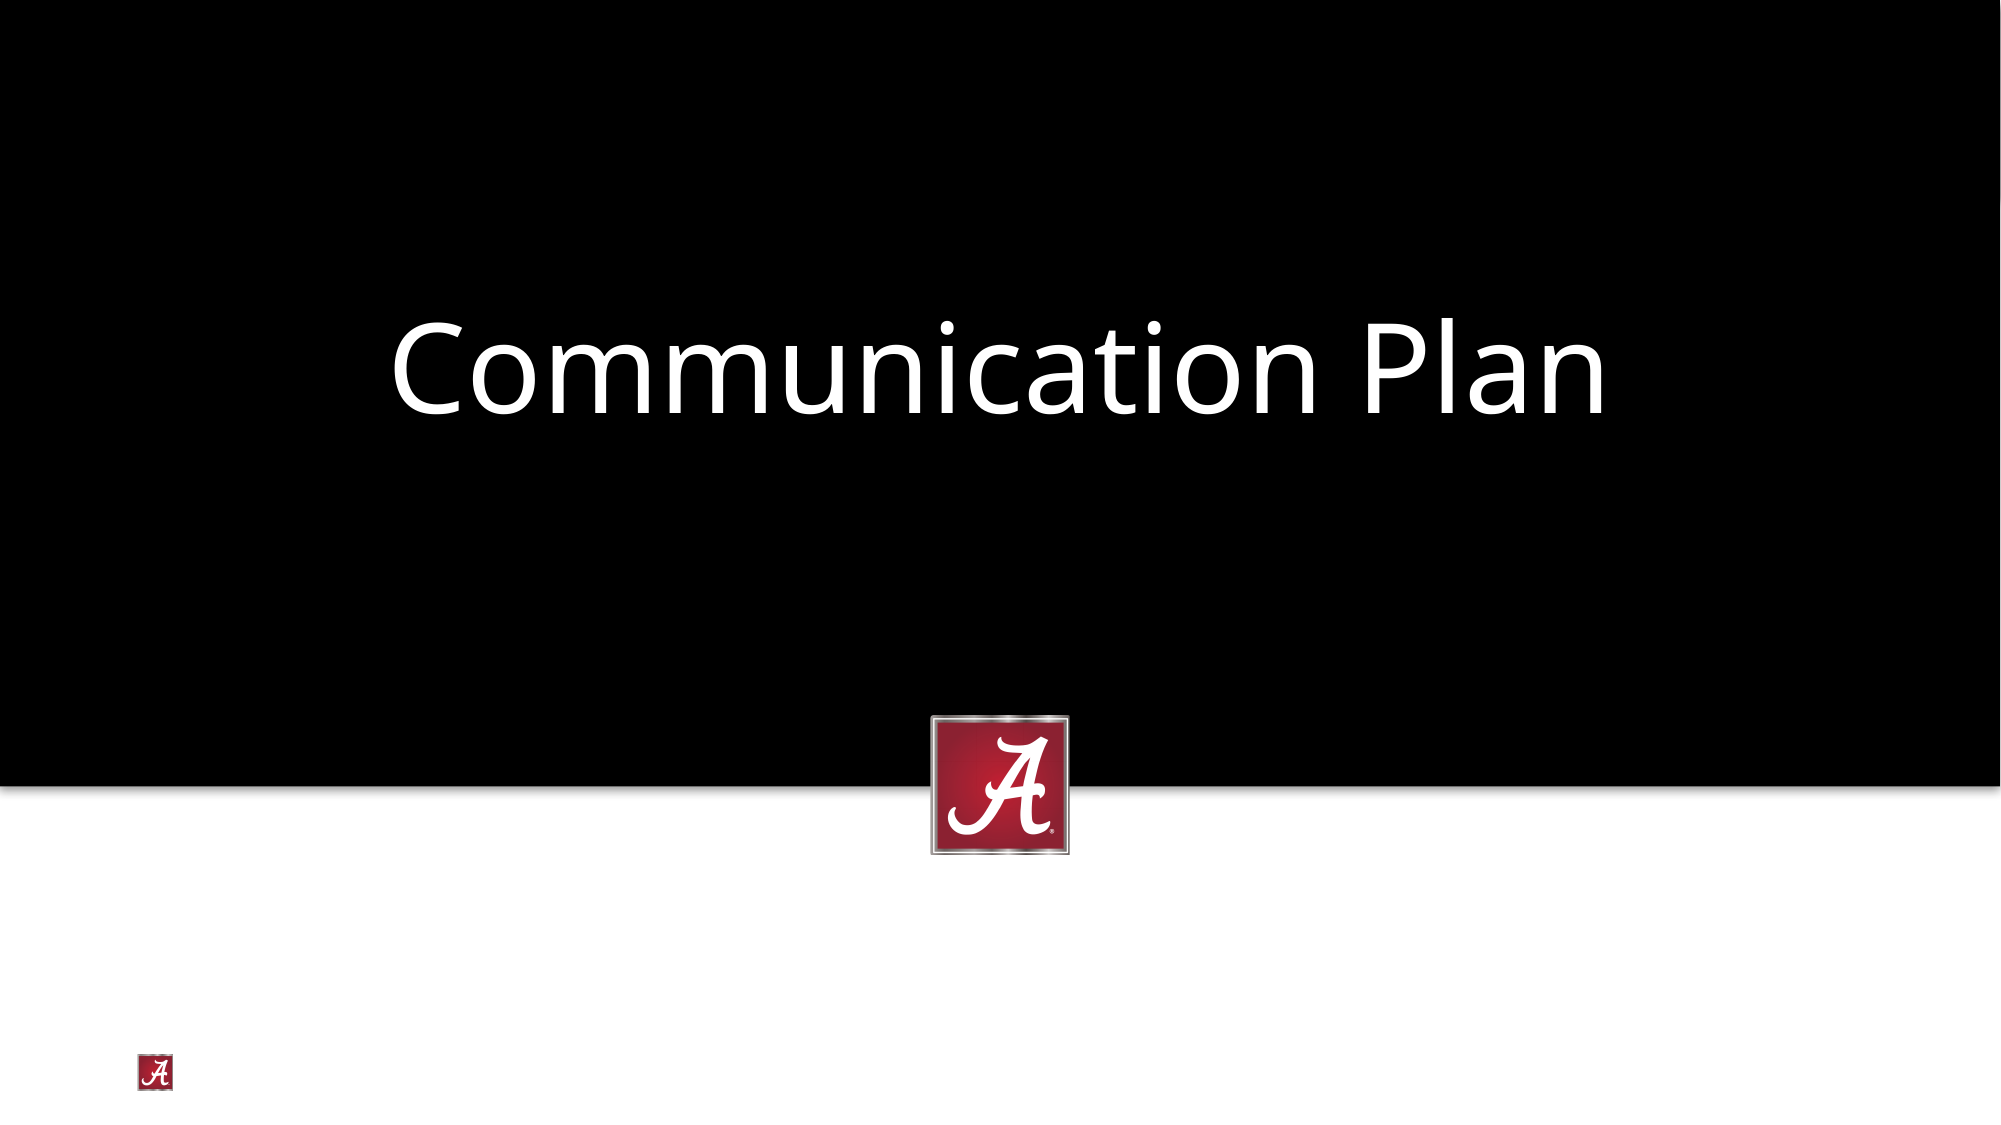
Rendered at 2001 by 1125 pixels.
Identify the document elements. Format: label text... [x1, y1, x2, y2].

title Communication Plan [249, 184, 1750, 563]
